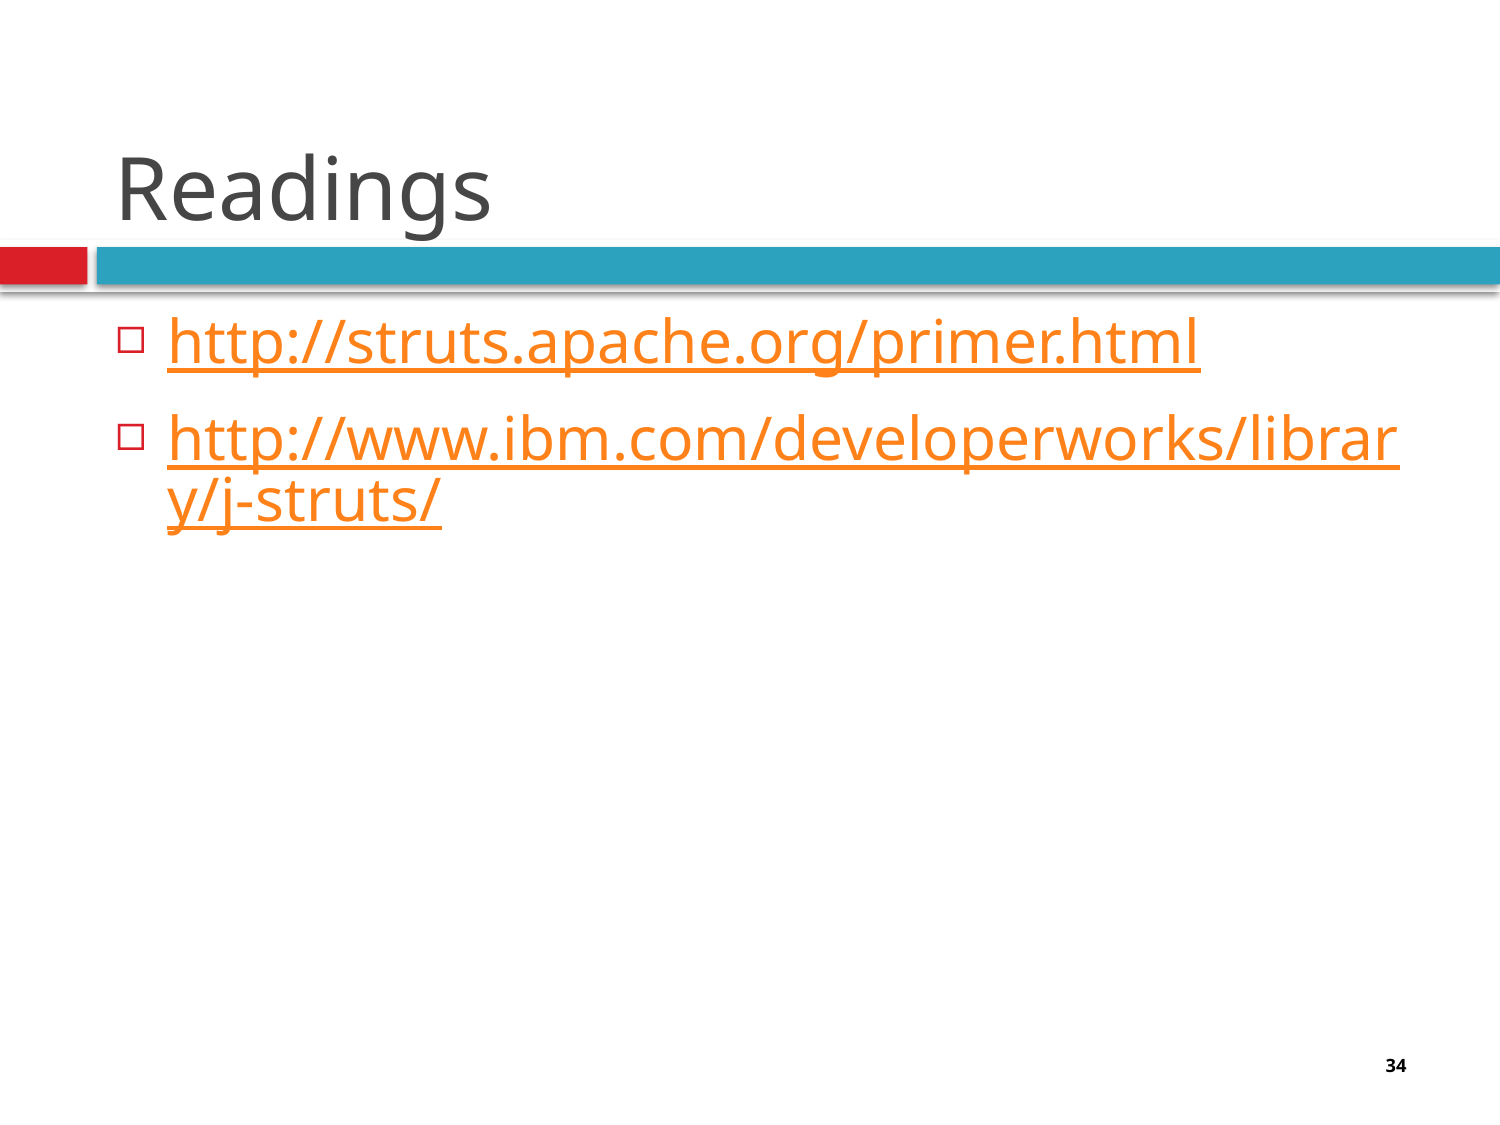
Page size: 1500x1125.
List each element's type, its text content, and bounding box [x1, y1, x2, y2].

title Readings [99, 25, 1438, 246]
list http://struts.apache.org/primer.html http://www.ibm.com/developerworks/library/j-struts/ [99, 295, 1438, 1013]
